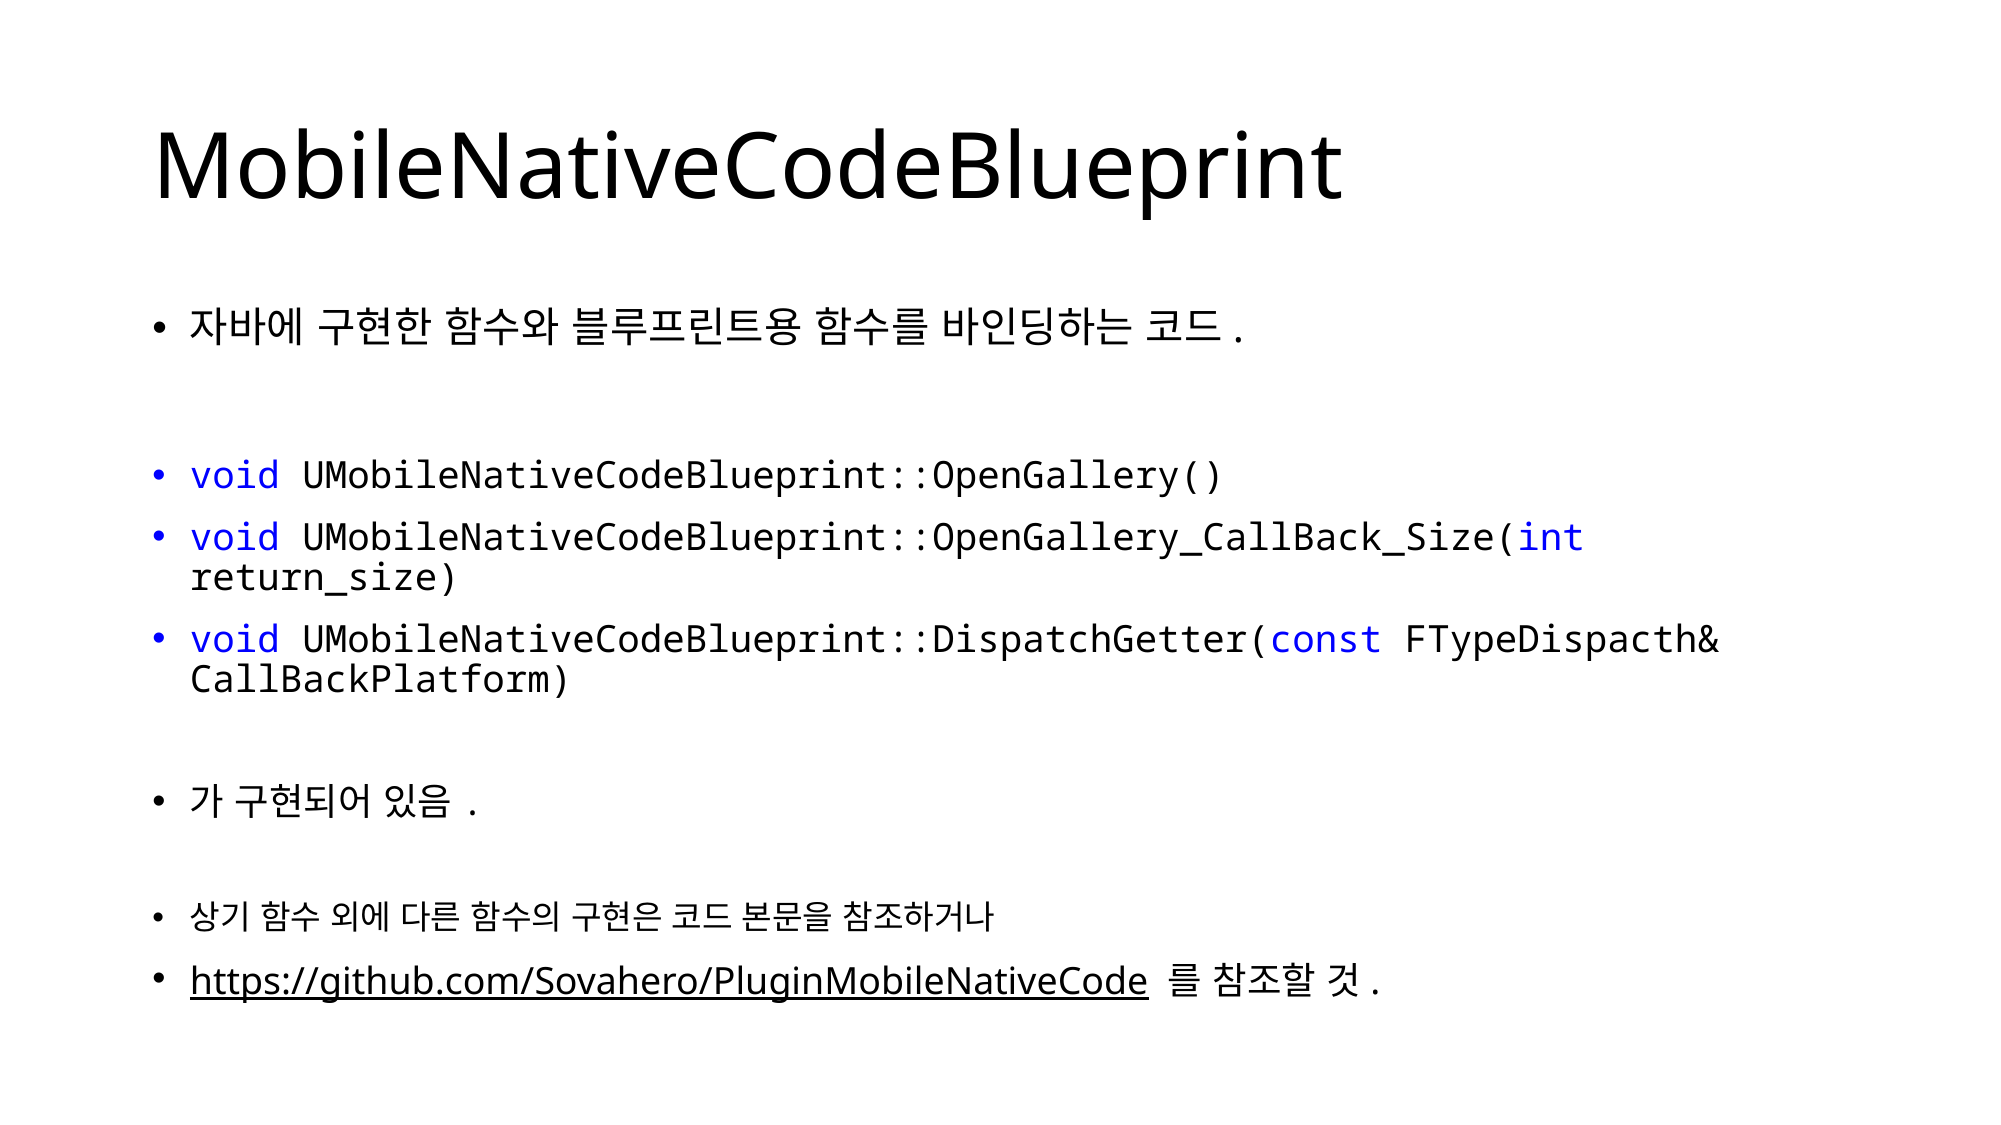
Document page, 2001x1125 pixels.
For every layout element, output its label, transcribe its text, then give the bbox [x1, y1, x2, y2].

list 자바에 구현한 함수와 블루프린트용 함수를 바인딩하는 코드. void UMobileNativeCodeBlueprint::OpenGallery() void UMobileNativeCodeBlueprint::OpenGallery_CallBack_Size(int return_size) void UMobileNativeCodeBlueprint::DispatchGetter(const FTypeDispacth& CallBackPlatform) 가 구현되어 있음. 상기 함수 외에 다른 함수의 구현은 코드 본문을 참조하거나 https://github.com/Sovahero/PluginMobileNativeCode 를 참조할 것. [137, 299, 1863, 1014]
title MobileNativeCodeBlueprint [137, 59, 1863, 278]
